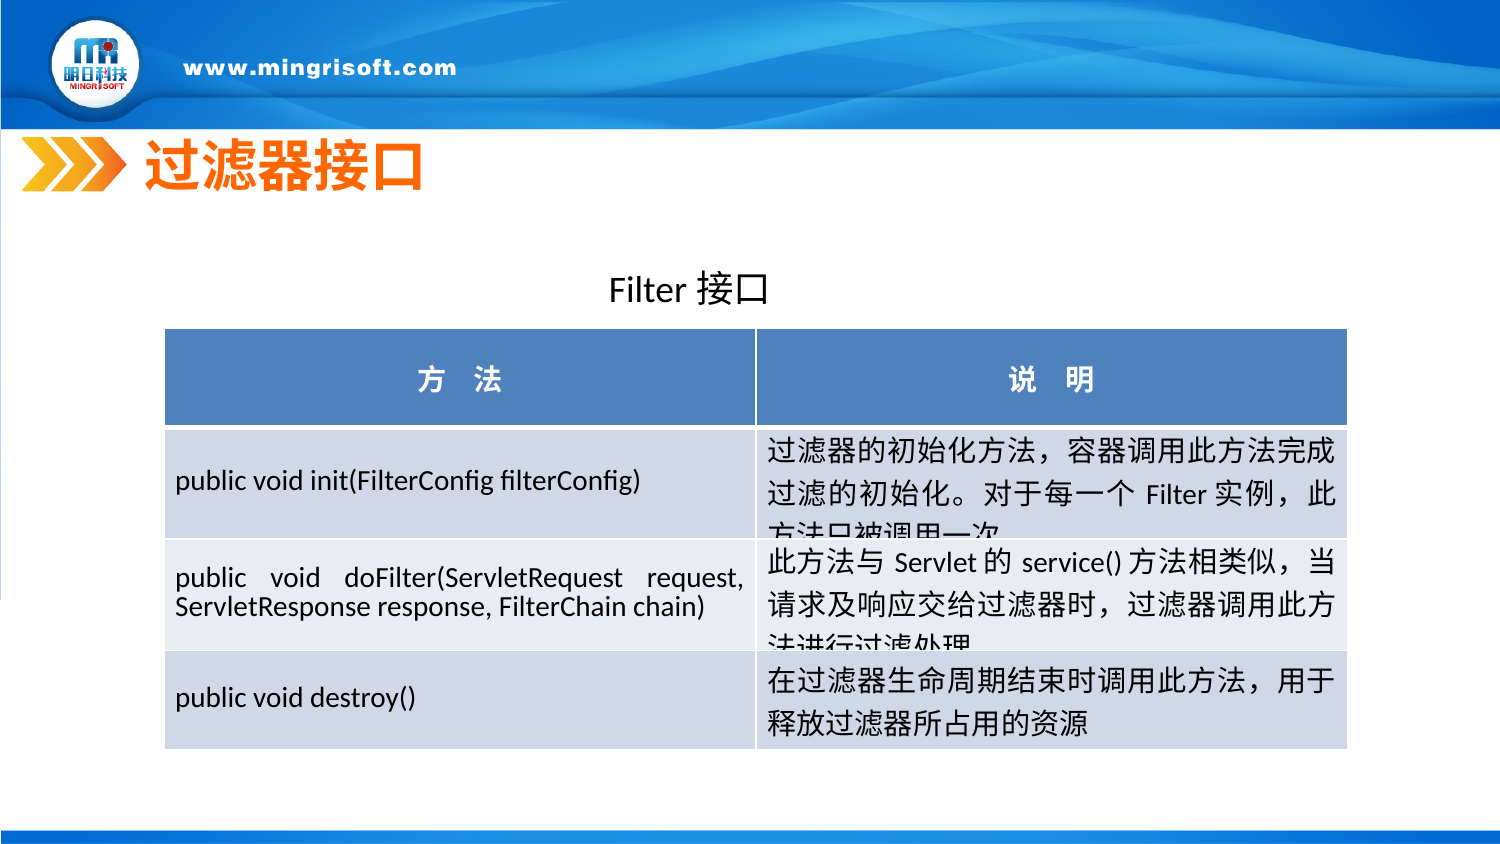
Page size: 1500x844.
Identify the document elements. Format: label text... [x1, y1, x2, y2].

table_cell public void doFilter(ServletRequest request, ServletResponse response, FilterChain chain) [165, 540, 755, 650]
picture [0, 0, 1500, 844]
table_cell 此方法与Servlet的service()方法相类似，当请求及响应交给过滤器时，过滤器调用此方法进行过滤处理 [757, 540, 1347, 650]
table_cell 在过滤器生命周期结束时调用此方法，用于释放过滤器所占用的资源 [757, 651, 1347, 749]
table_cell 过滤器的初始化方法，容器调用此方法完成过滤的初始化。对于每一个Filter实例，此方法只被调用一次 [757, 430, 1347, 538]
table_cell public void init(FilterConfig filterConfig) [165, 430, 755, 538]
text_box Filter接口 [594, 257, 786, 318]
table_cell public void destroy() [165, 651, 755, 749]
table_header 说 明 [757, 329, 1347, 425]
table_header 方 法 [165, 329, 755, 425]
text_box 过滤器接口 [133, 105, 1055, 222]
